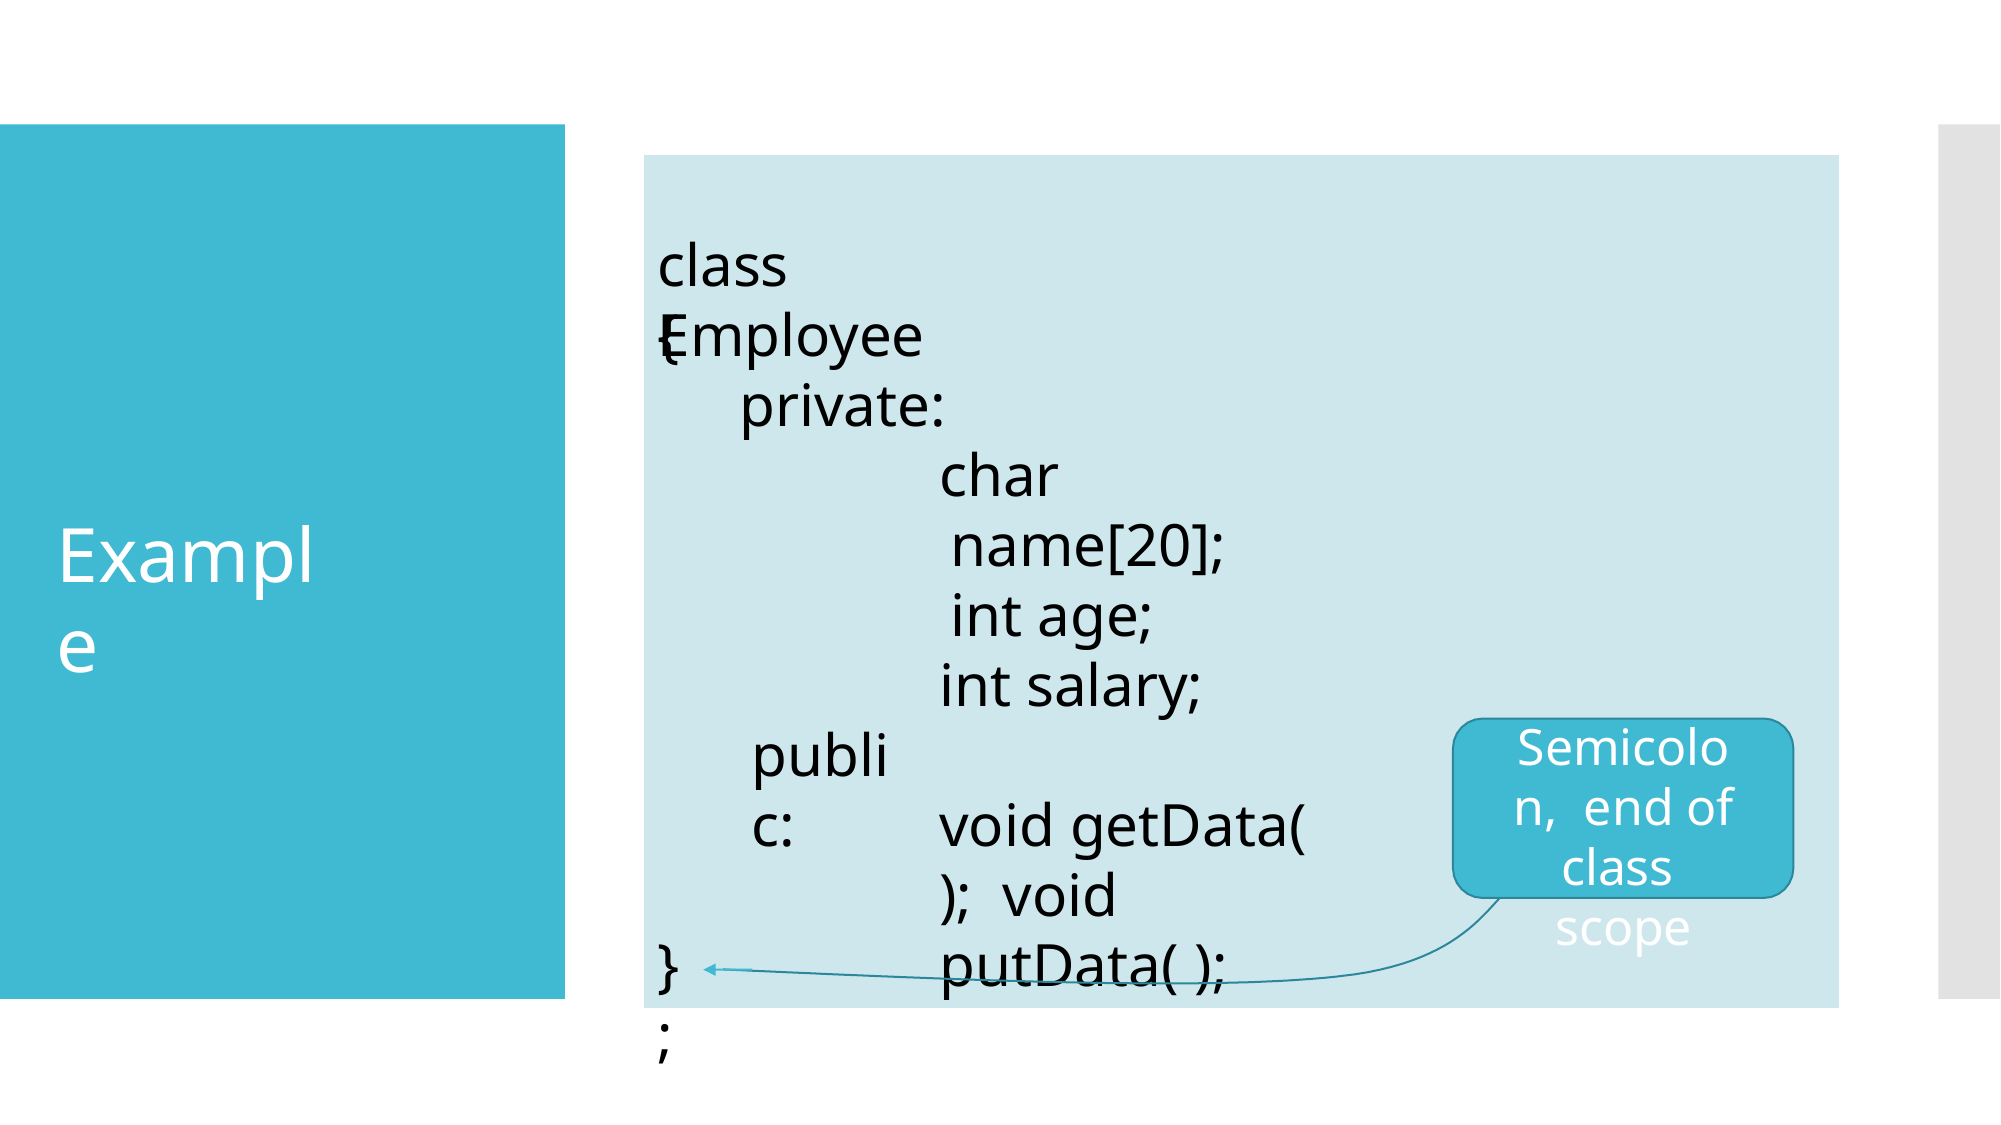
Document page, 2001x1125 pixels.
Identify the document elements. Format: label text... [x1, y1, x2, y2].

text_box Example [54, 505, 319, 688]
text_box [702, 717, 1795, 985]
text_box }; [657, 1020, 693, 1068]
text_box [640, 151, 1843, 1012]
